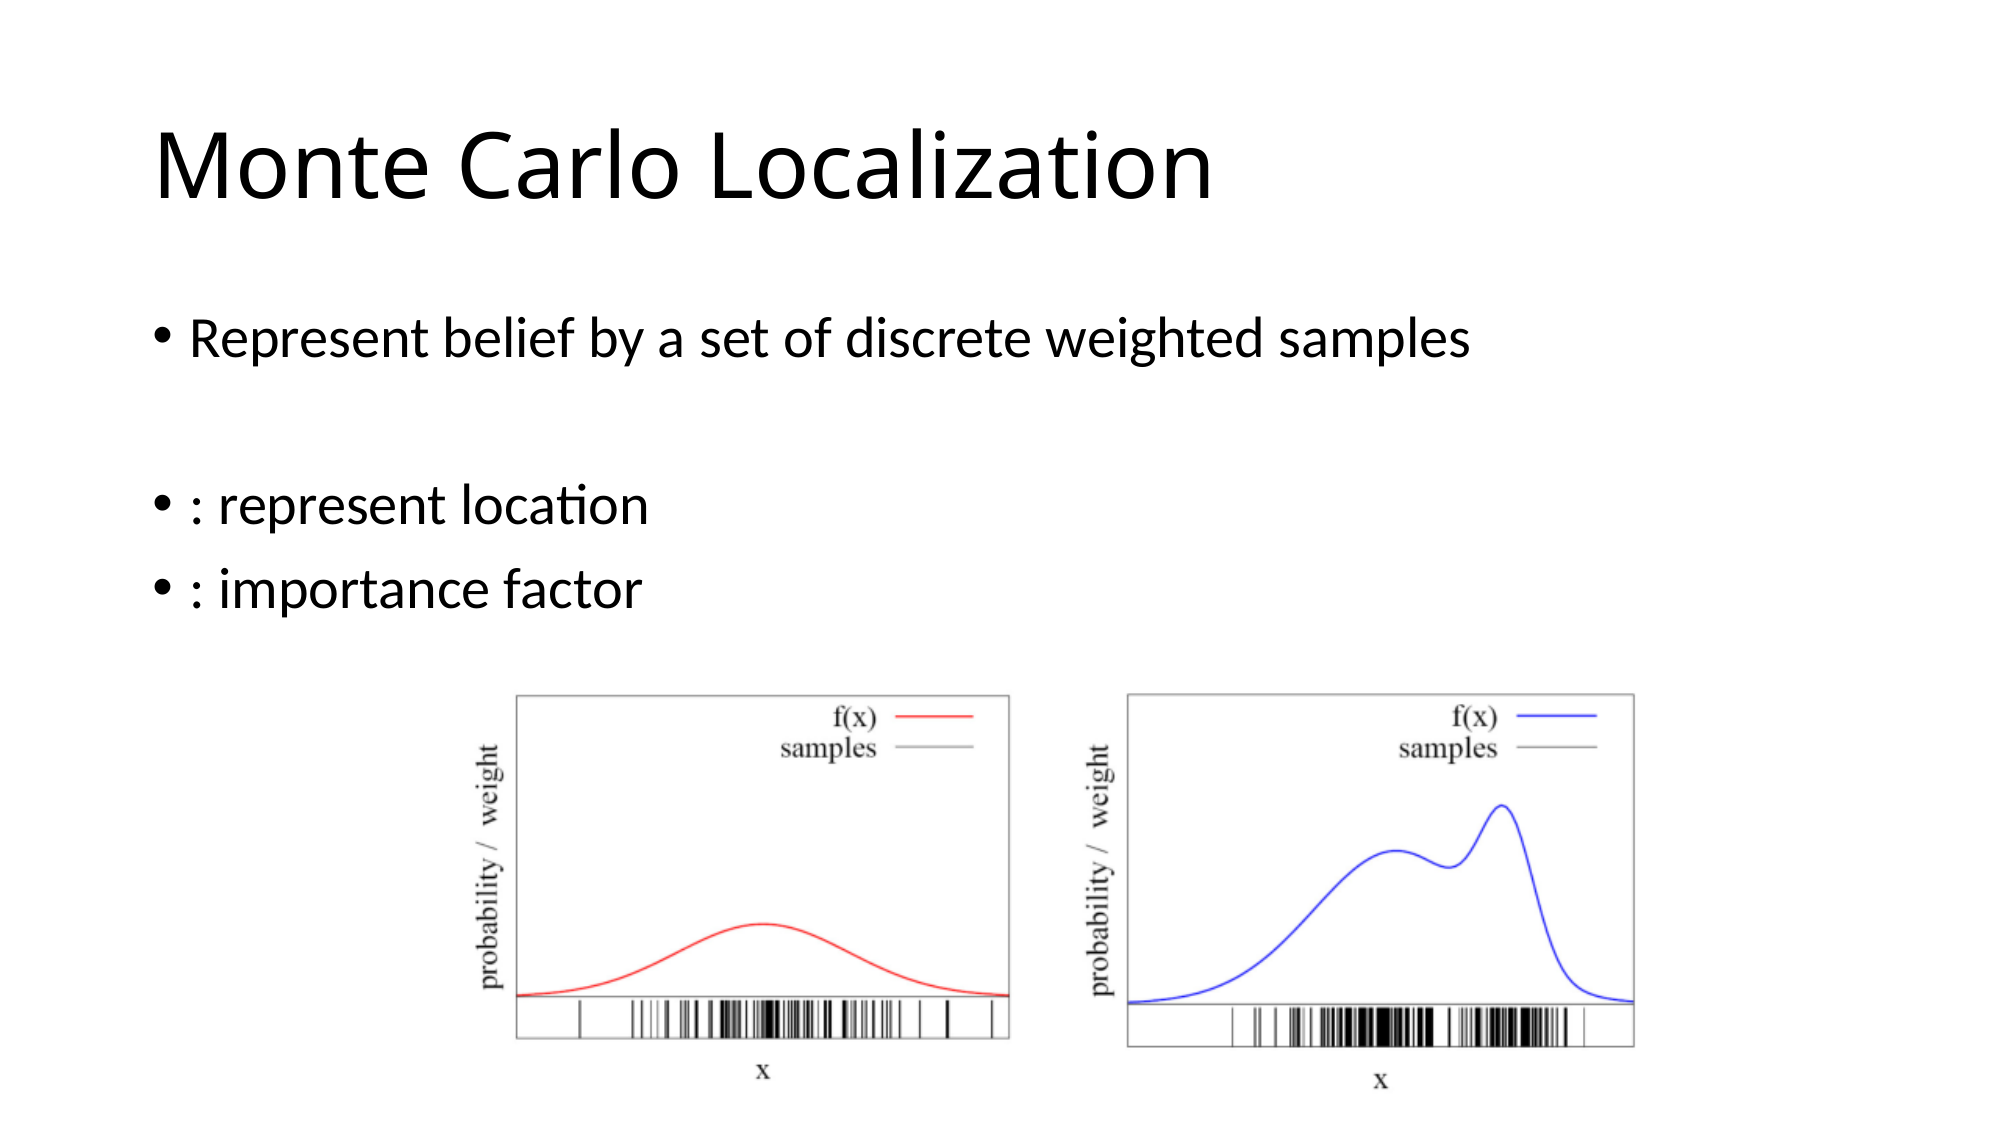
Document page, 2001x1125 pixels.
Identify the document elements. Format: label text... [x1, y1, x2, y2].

picture [463, 656, 1657, 1101]
title Monte Carlo Localization [137, 59, 1863, 278]
